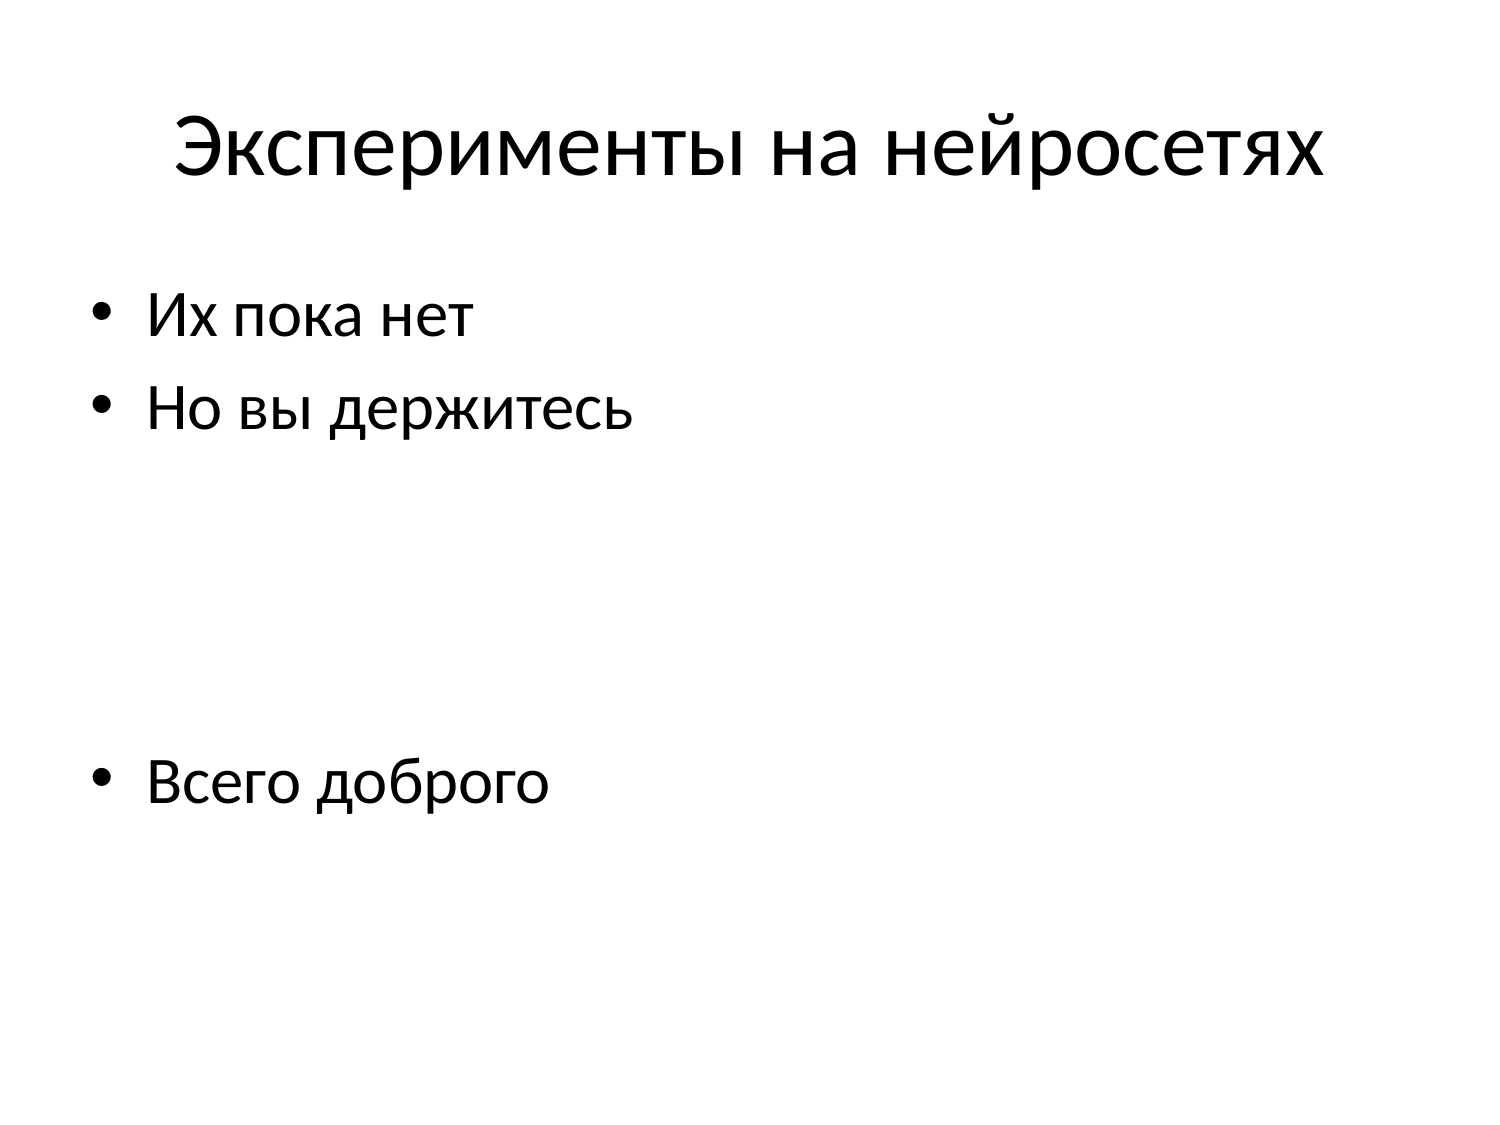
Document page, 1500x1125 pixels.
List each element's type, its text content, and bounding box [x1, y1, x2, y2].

title Эксперименты на нейросетях [75, 45, 1425, 233]
list Их пока нет Но вы держитесь Всего доброго [75, 262, 1425, 1005]
